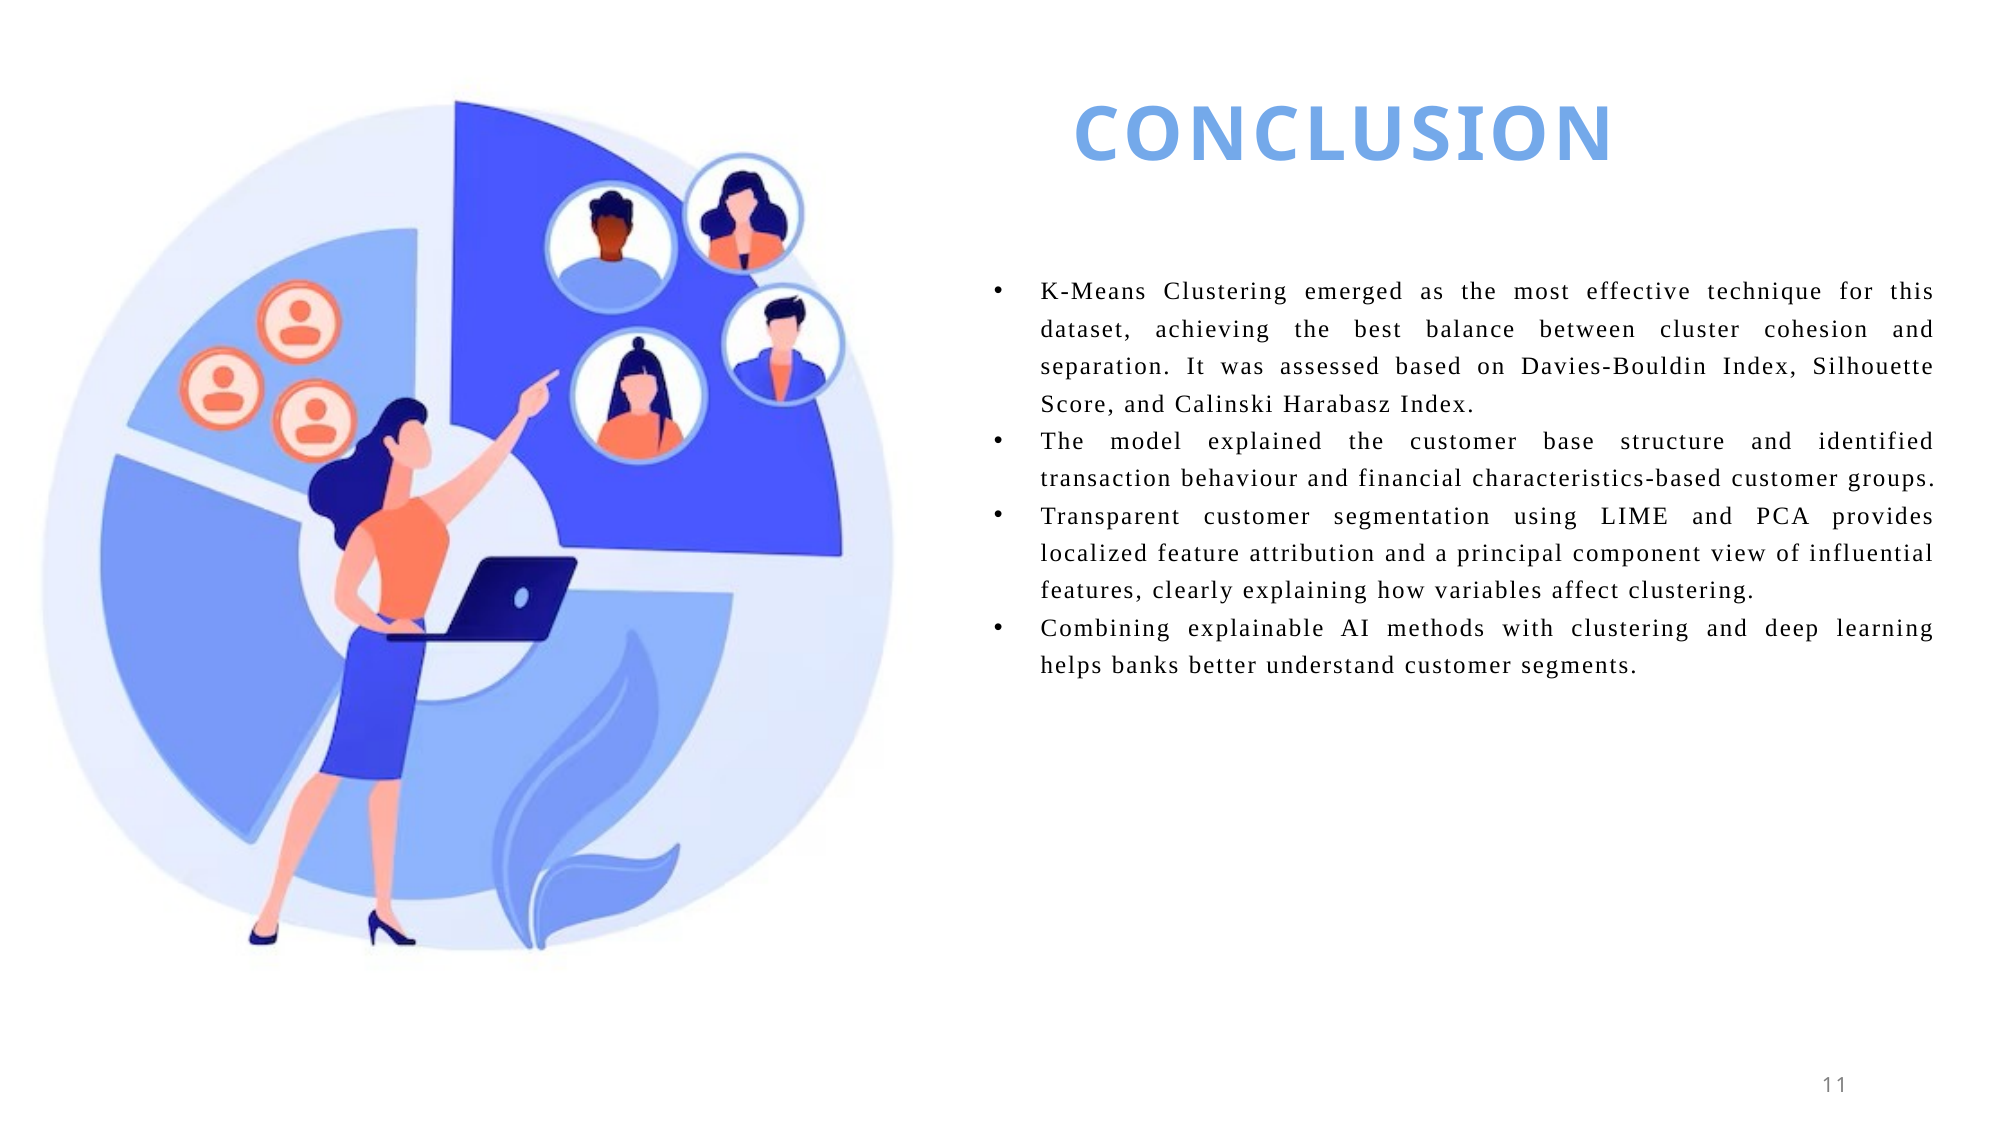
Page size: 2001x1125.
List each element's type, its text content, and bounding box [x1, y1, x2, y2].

list K-Means Clustering emerged as the most effective technique for this dataset, achieving the best balance between cluster cohesion and separation. It was assessed based on Davies-Bouldin Index, Silhouette Score, and Calinski Harabasz Index. The model explained the customer base structure and identified transaction behaviour and financial characteristics-based customer groups. Transparent customer segmentation using LIME and PCA provides localized feature attribution and a principal component view of influential features, clearly explaining how variables affect clustering. Combining explainable AI methods with clustering and deep learning helps banks better understand customer segments. [978, 260, 1950, 818]
slide_number 11 [1412, 1068, 1863, 1103]
picture [10, 55, 918, 1018]
text_box conclusion [999, 70, 1688, 207]
